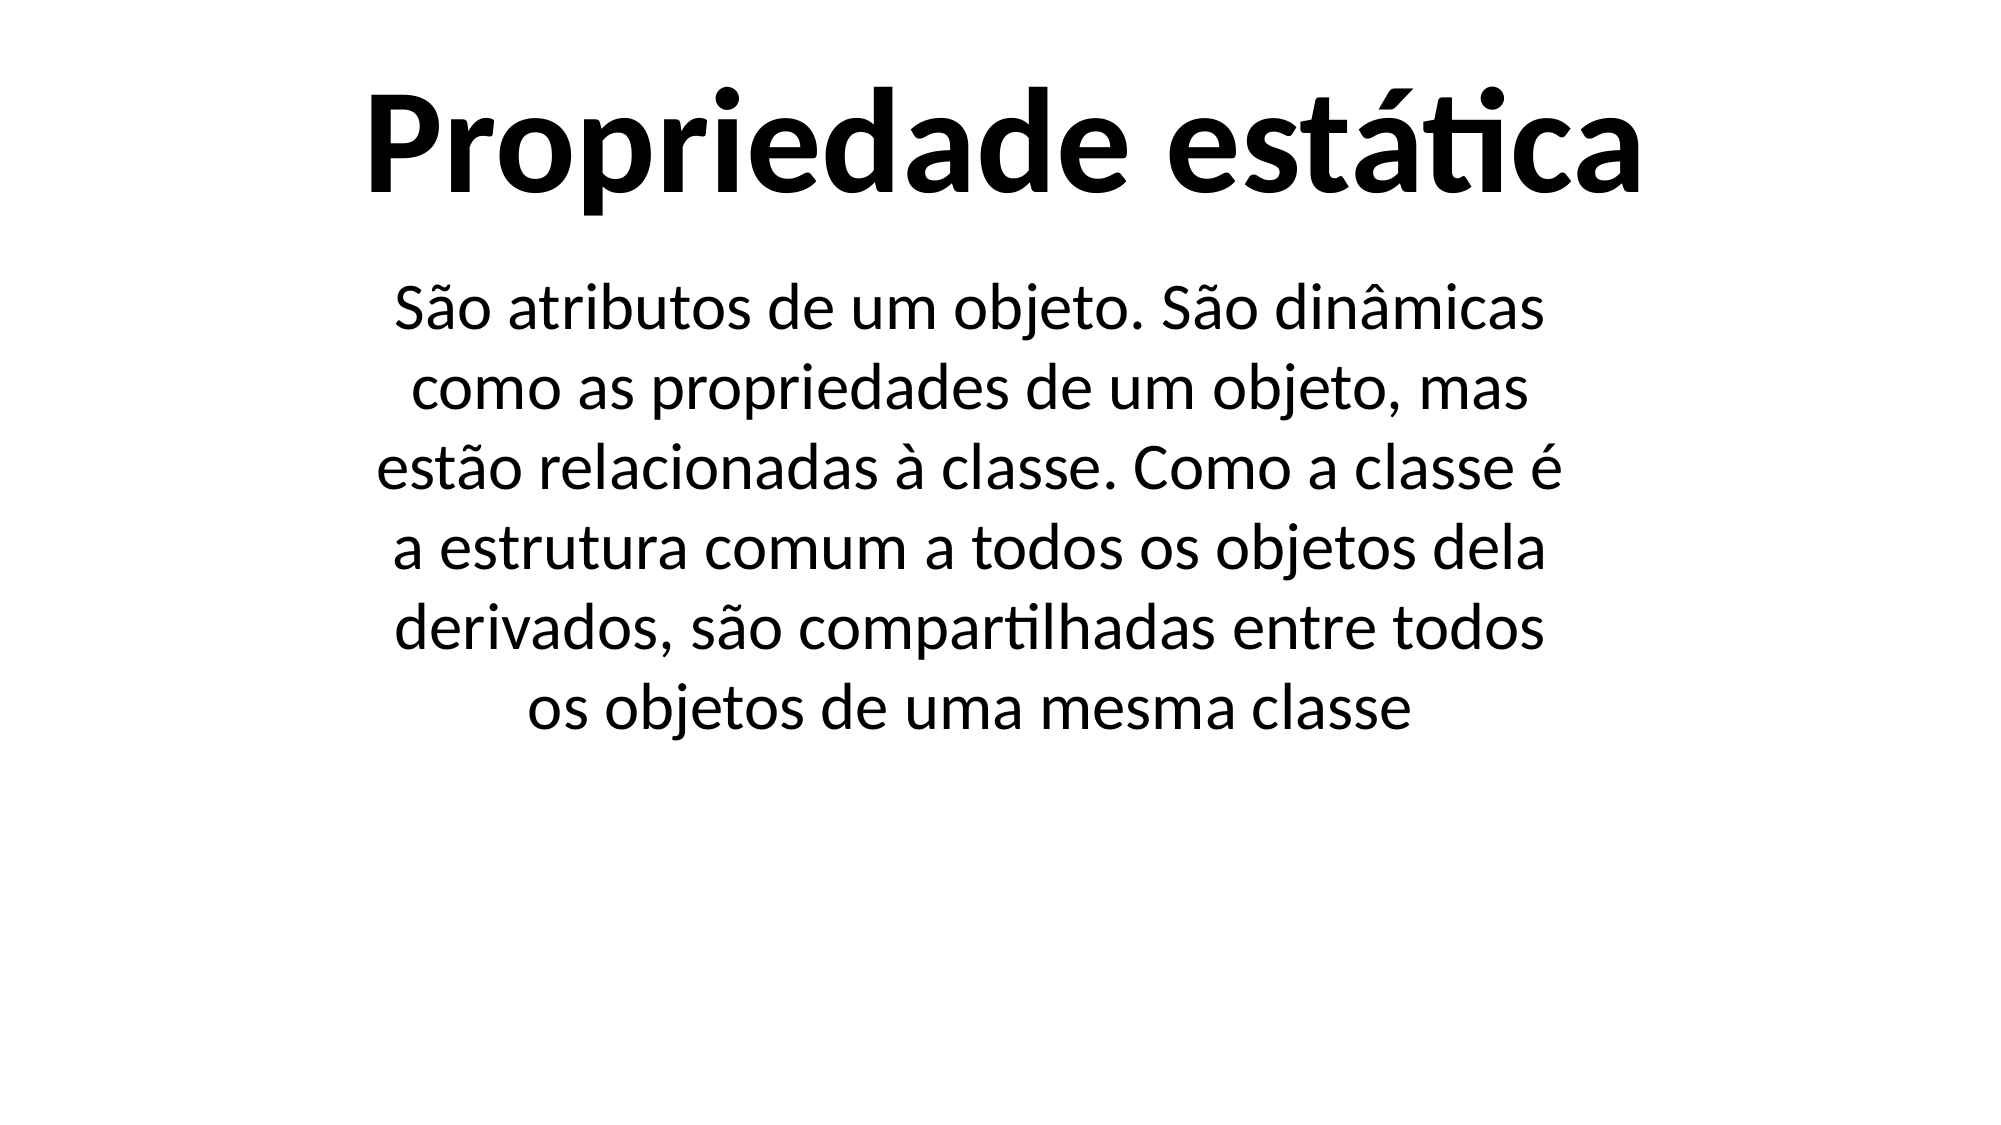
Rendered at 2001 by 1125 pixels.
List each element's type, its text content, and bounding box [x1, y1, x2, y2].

text_box Propriedade estática [348, 35, 1663, 231]
text_box São atributos de um objeto. São dinâmicas como as propriedades de um objeto, mas estão relacionadas à classe. Como a classe é a estrutura comum a todos os objetos dela derivados, são compartilhadas entre todos os objetos de uma mesma classe [355, 255, 1586, 750]
